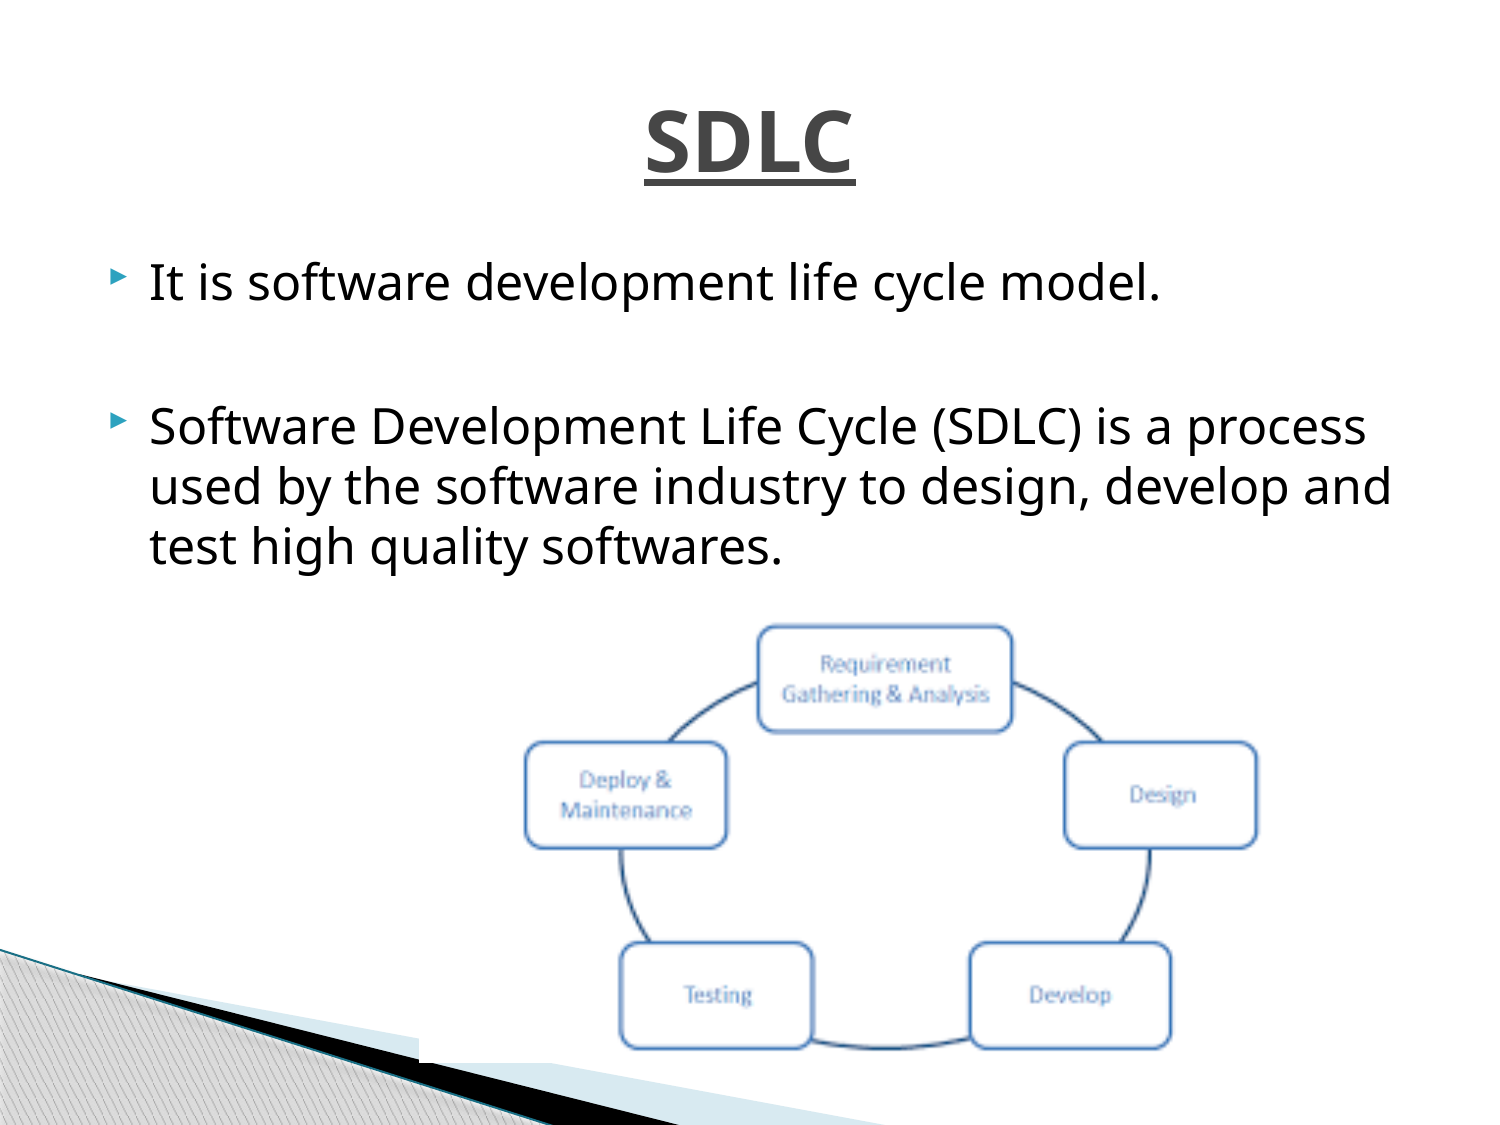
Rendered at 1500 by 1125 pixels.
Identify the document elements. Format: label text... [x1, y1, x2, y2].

list It is software development life cycle model. Software Development Life Cycle (SDLC) is a process used by the software industry to design, develop and test high quality softwares. [75, 243, 1425, 986]
title SDLC [75, 45, 1425, 233]
picture [419, 612, 1385, 1063]
